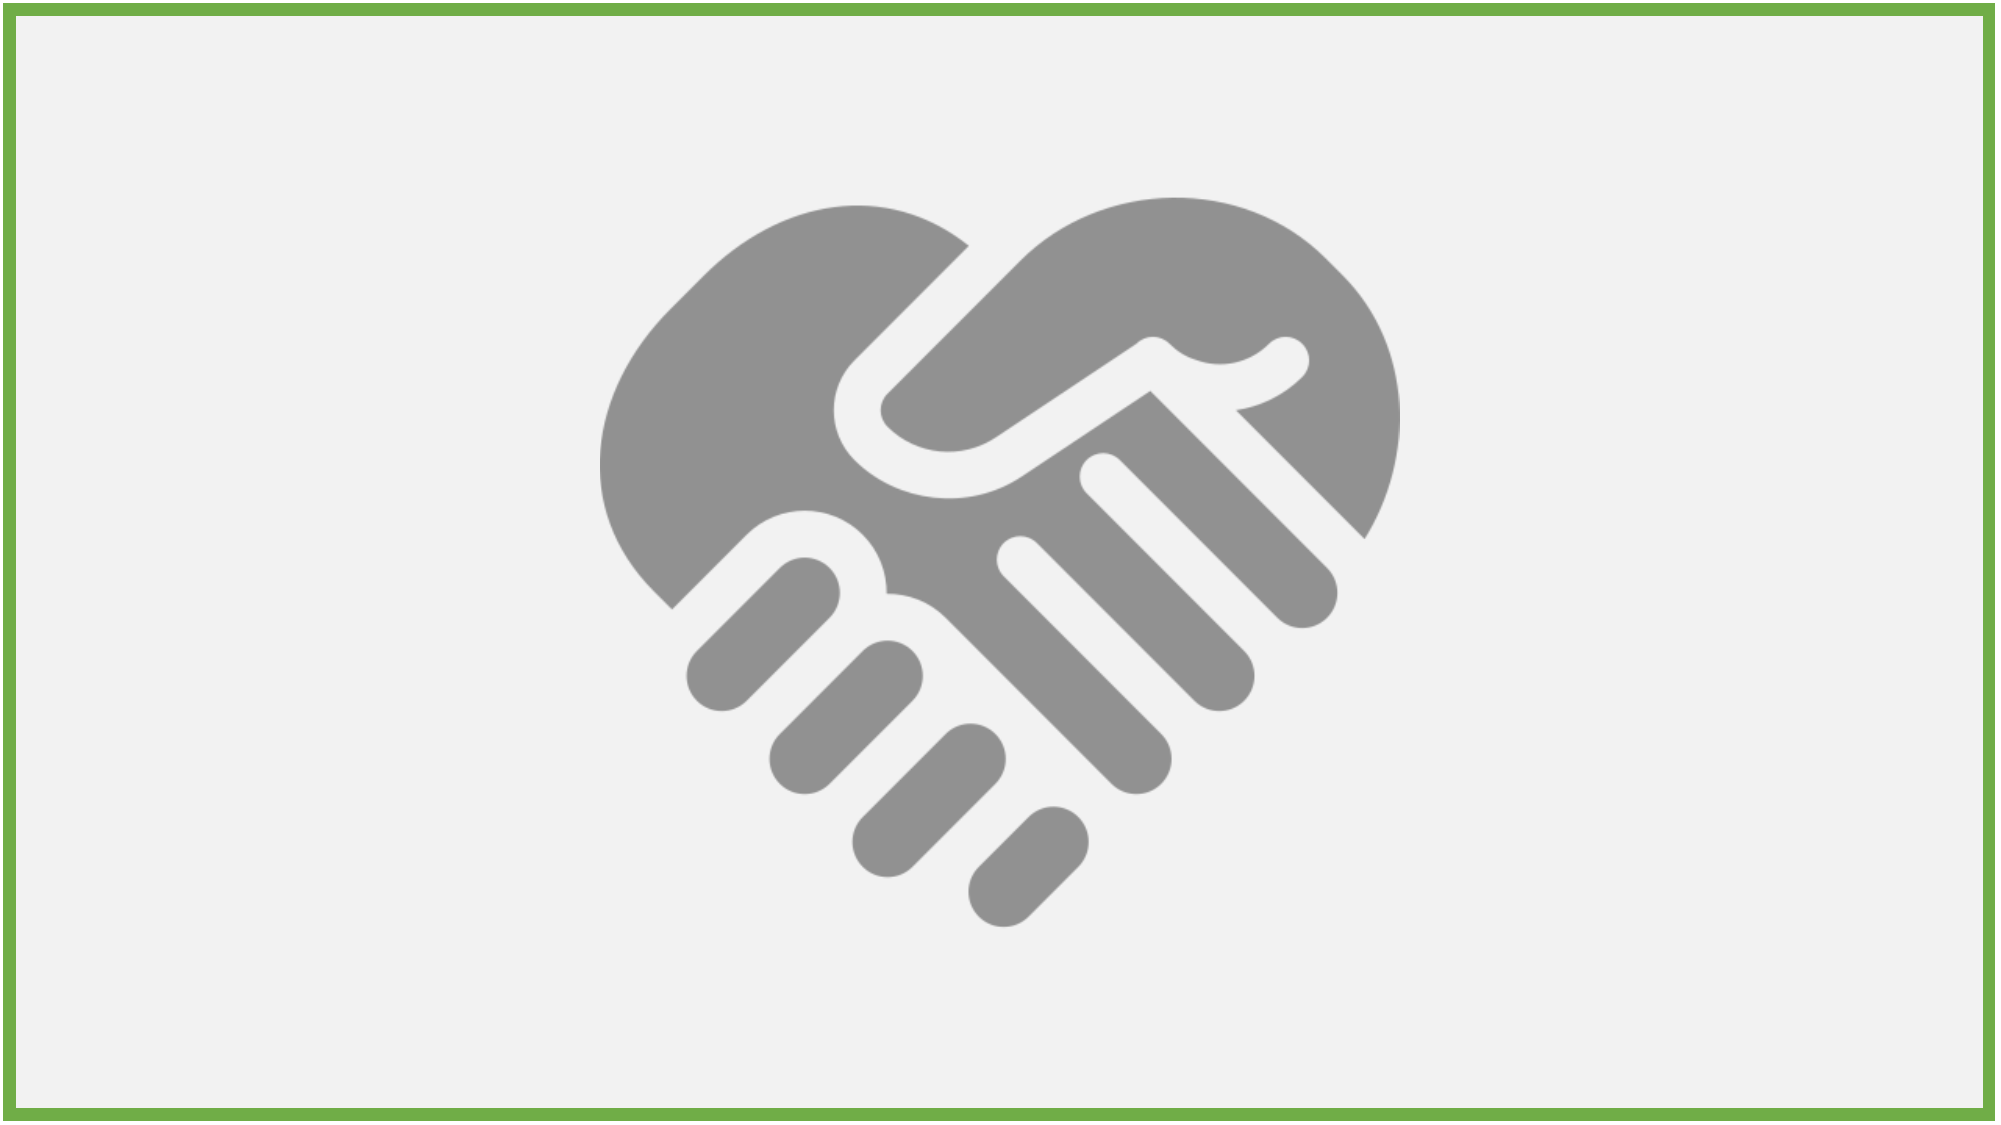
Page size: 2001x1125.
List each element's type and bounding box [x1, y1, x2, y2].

text_box [348, 147, 1531, 963]
text_box [8, 8, 1990, 1116]
picture [600, 162, 1400, 963]
